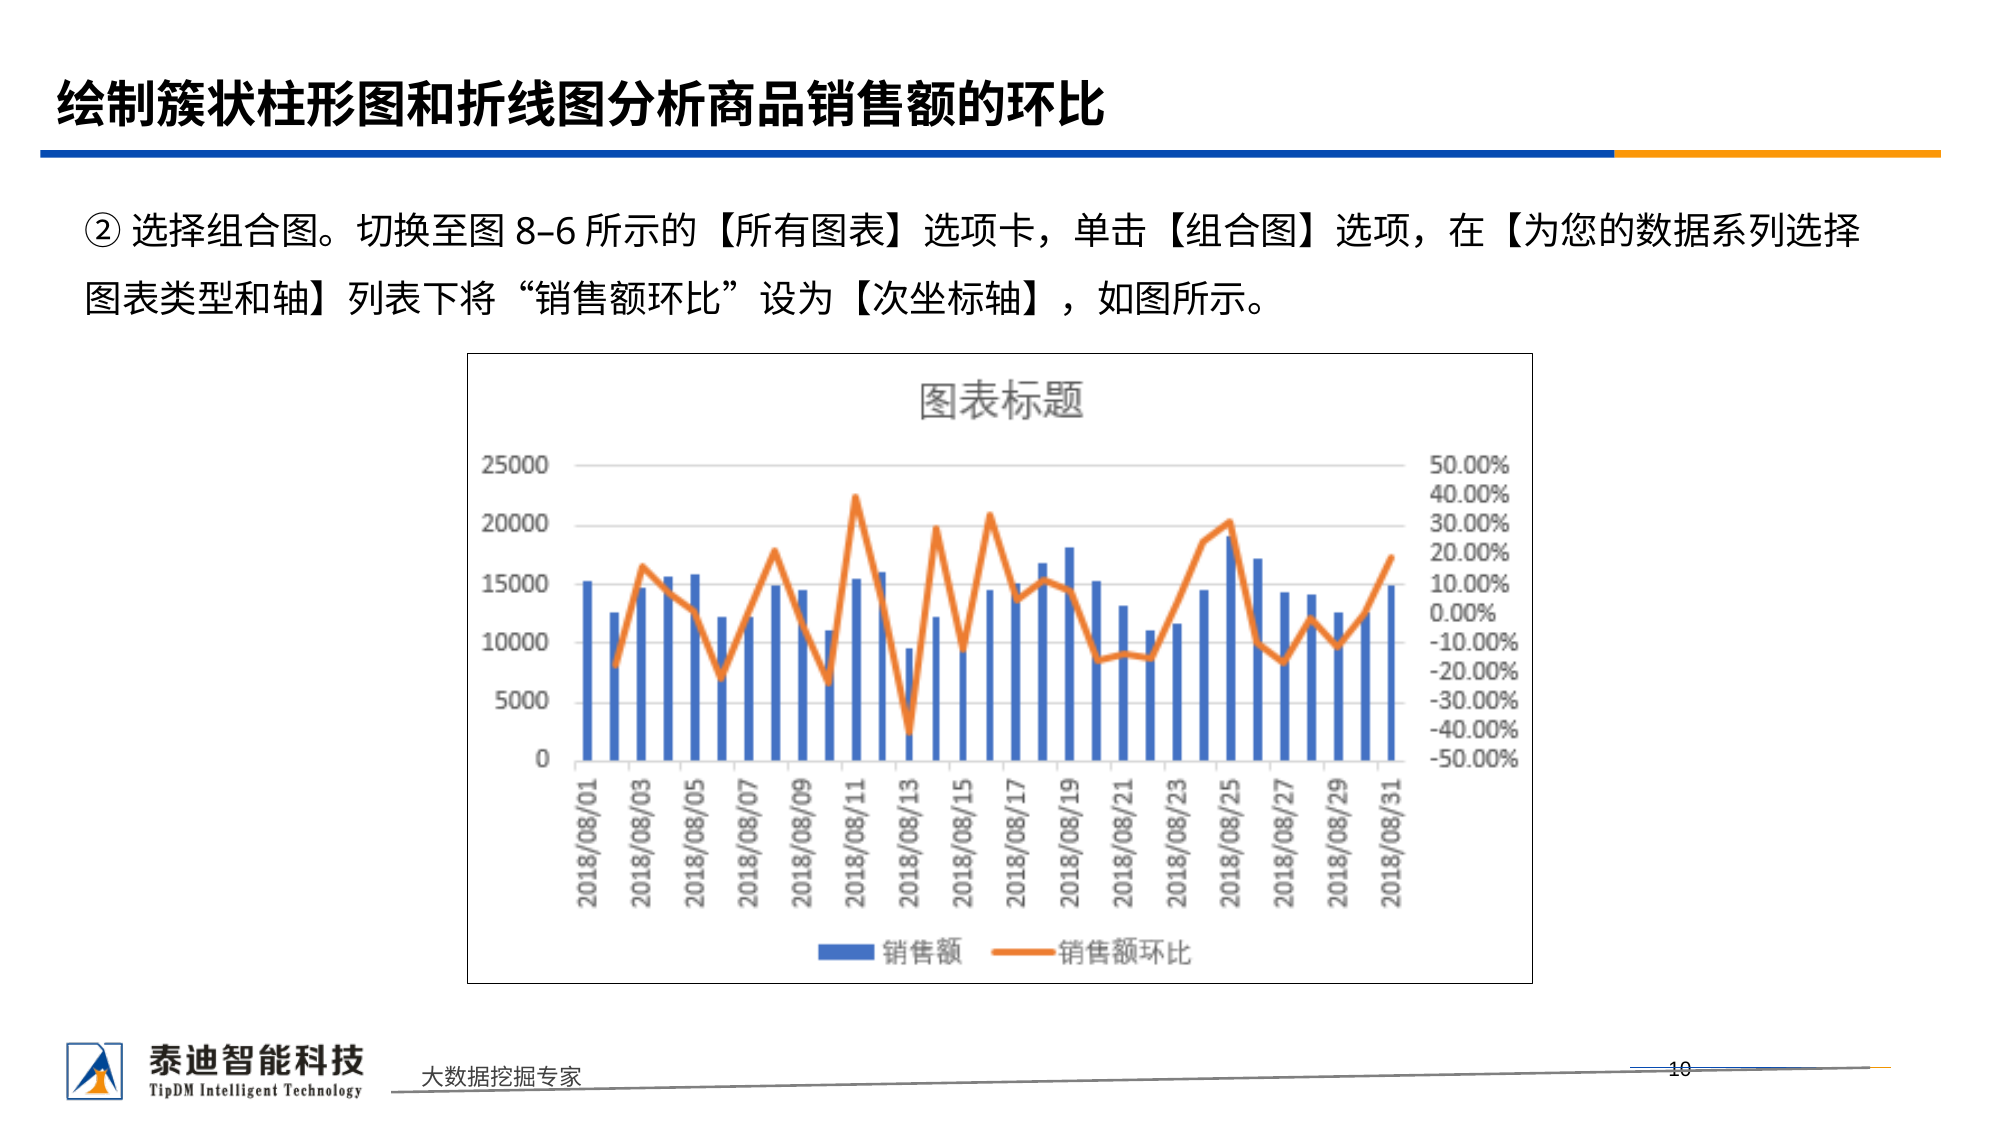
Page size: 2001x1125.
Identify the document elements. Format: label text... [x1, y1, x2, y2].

picture [62, 1028, 368, 1107]
picture [467, 352, 1532, 984]
title 绘制簇状柱形图和折线图分析商品销售额的环比 [41, 58, 1842, 146]
list ②选择组合图。切换至图8–6所示的【所有图表】选项卡，单击【组合图】选项，在【为您的数据系列选择图表类型和轴】列表下将“销售额环比”设为【次坐标轴】，如图所示。 [69, 177, 1892, 1005]
